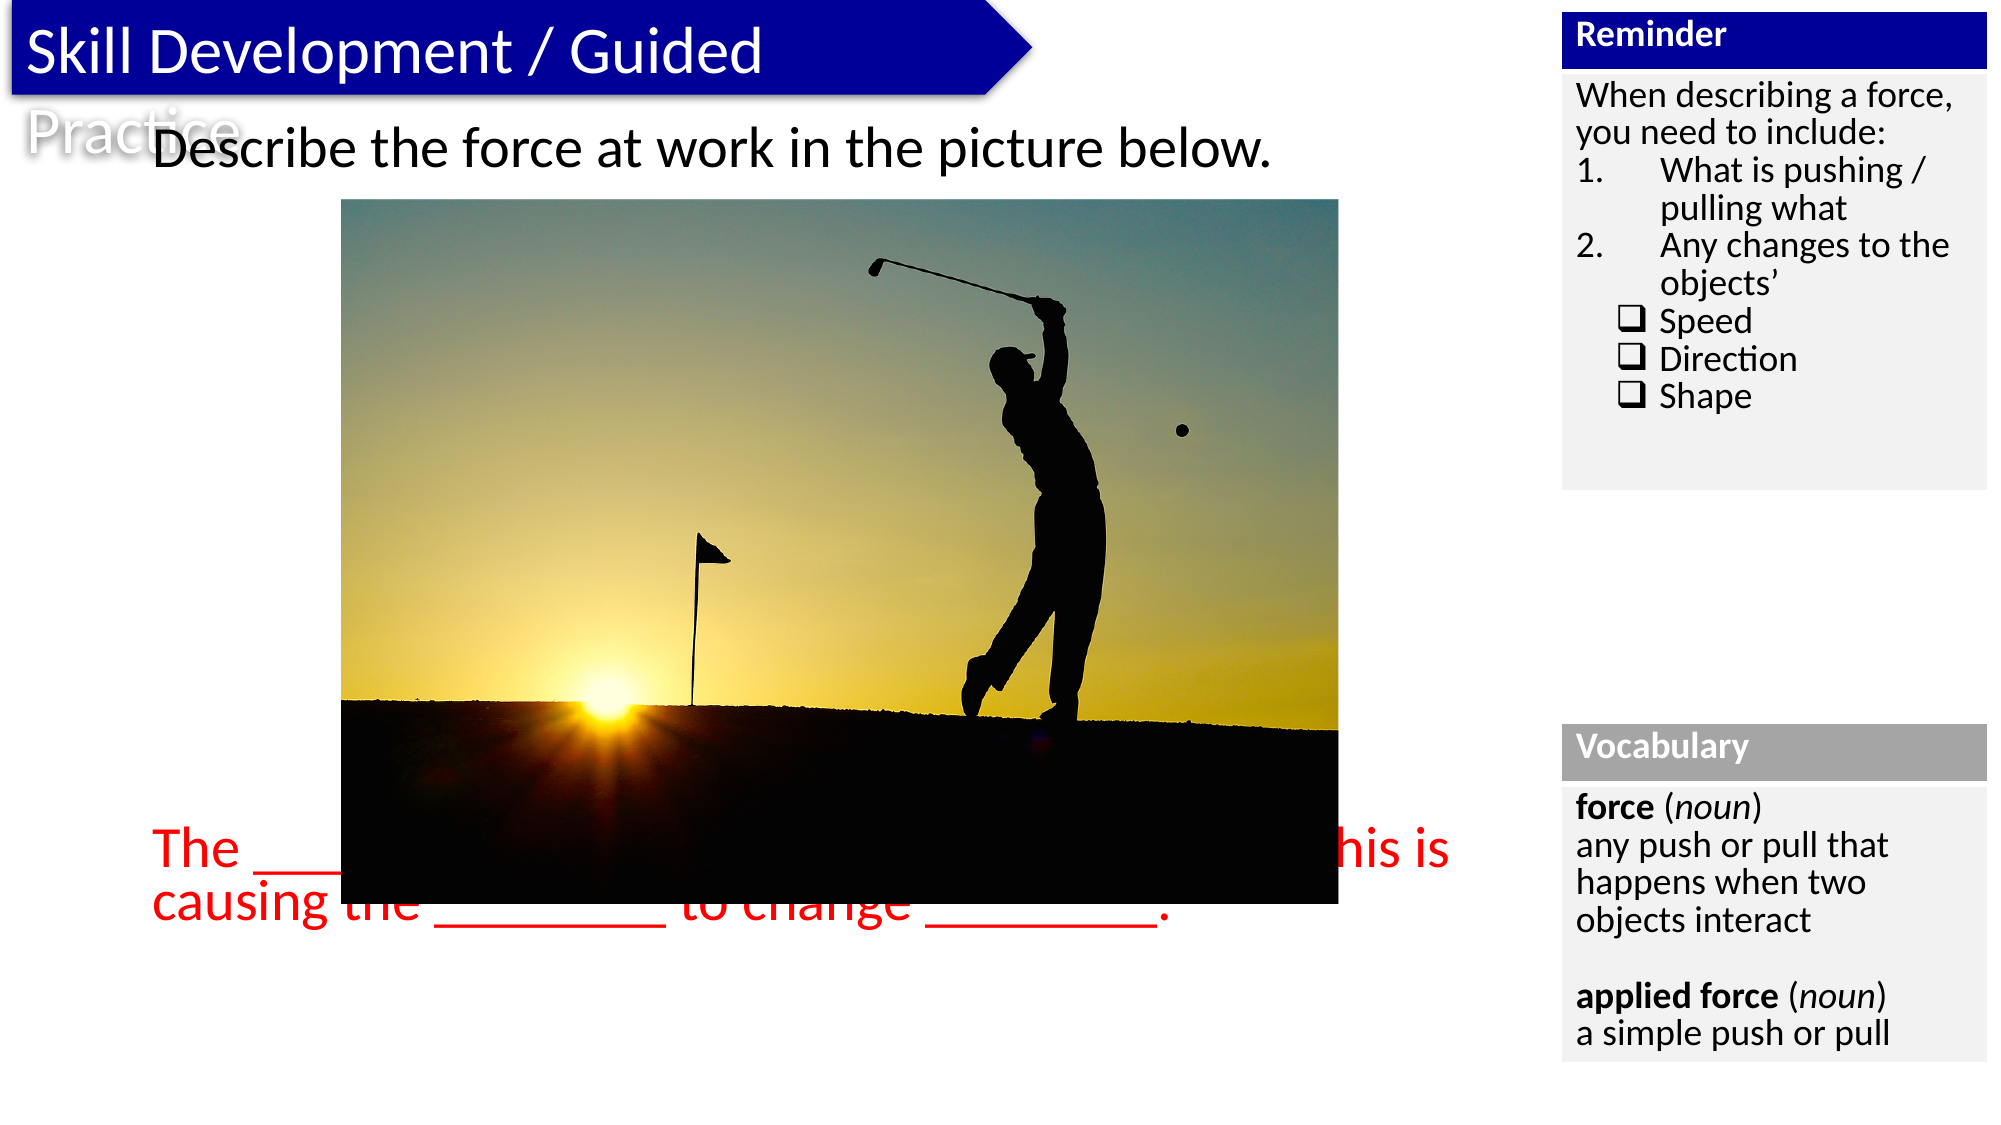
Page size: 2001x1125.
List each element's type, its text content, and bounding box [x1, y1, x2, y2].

table_header Reminder [1562, 12, 1987, 69]
list Describe the force at work in the picture below. The ________ is pushing / pulling the ________. This is causing the ________ to change ________. [137, 118, 1542, 1125]
table_cell When describing a force, you need to include: What is pushing / pulling what Any changes to the objects’ Speed Direction Shape [1562, 74, 1987, 490]
text_box Skill Development / Guided Practice [11, 0, 1033, 95]
table_header Vocabulary [1562, 724, 1987, 781]
table_cell force (noun) any push or pull that happens when two objects interact applied force (noun) a simple push or pull [1562, 787, 1987, 1062]
picture [341, 198, 1339, 904]
